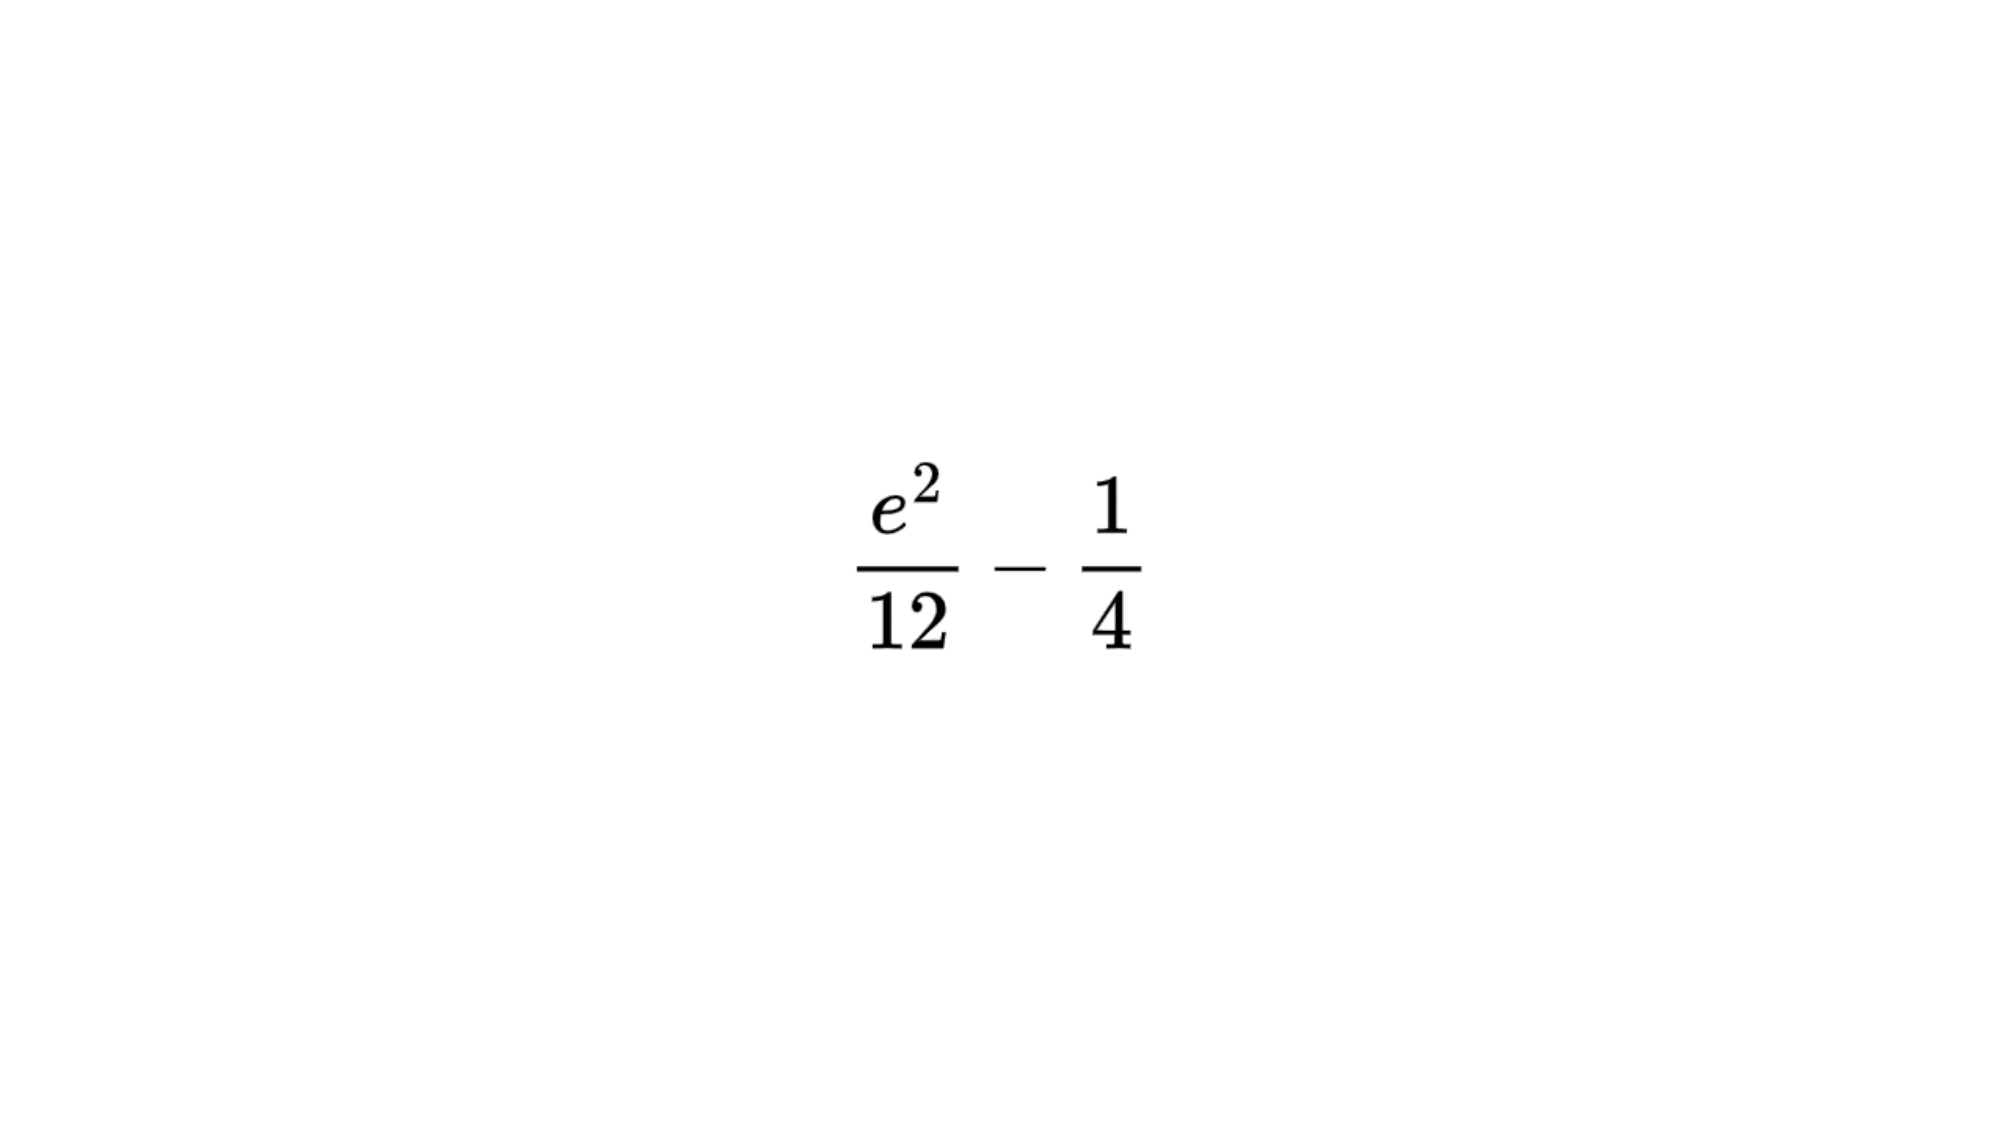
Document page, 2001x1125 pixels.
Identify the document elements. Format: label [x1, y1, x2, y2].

picture [829, 439, 1171, 686]
